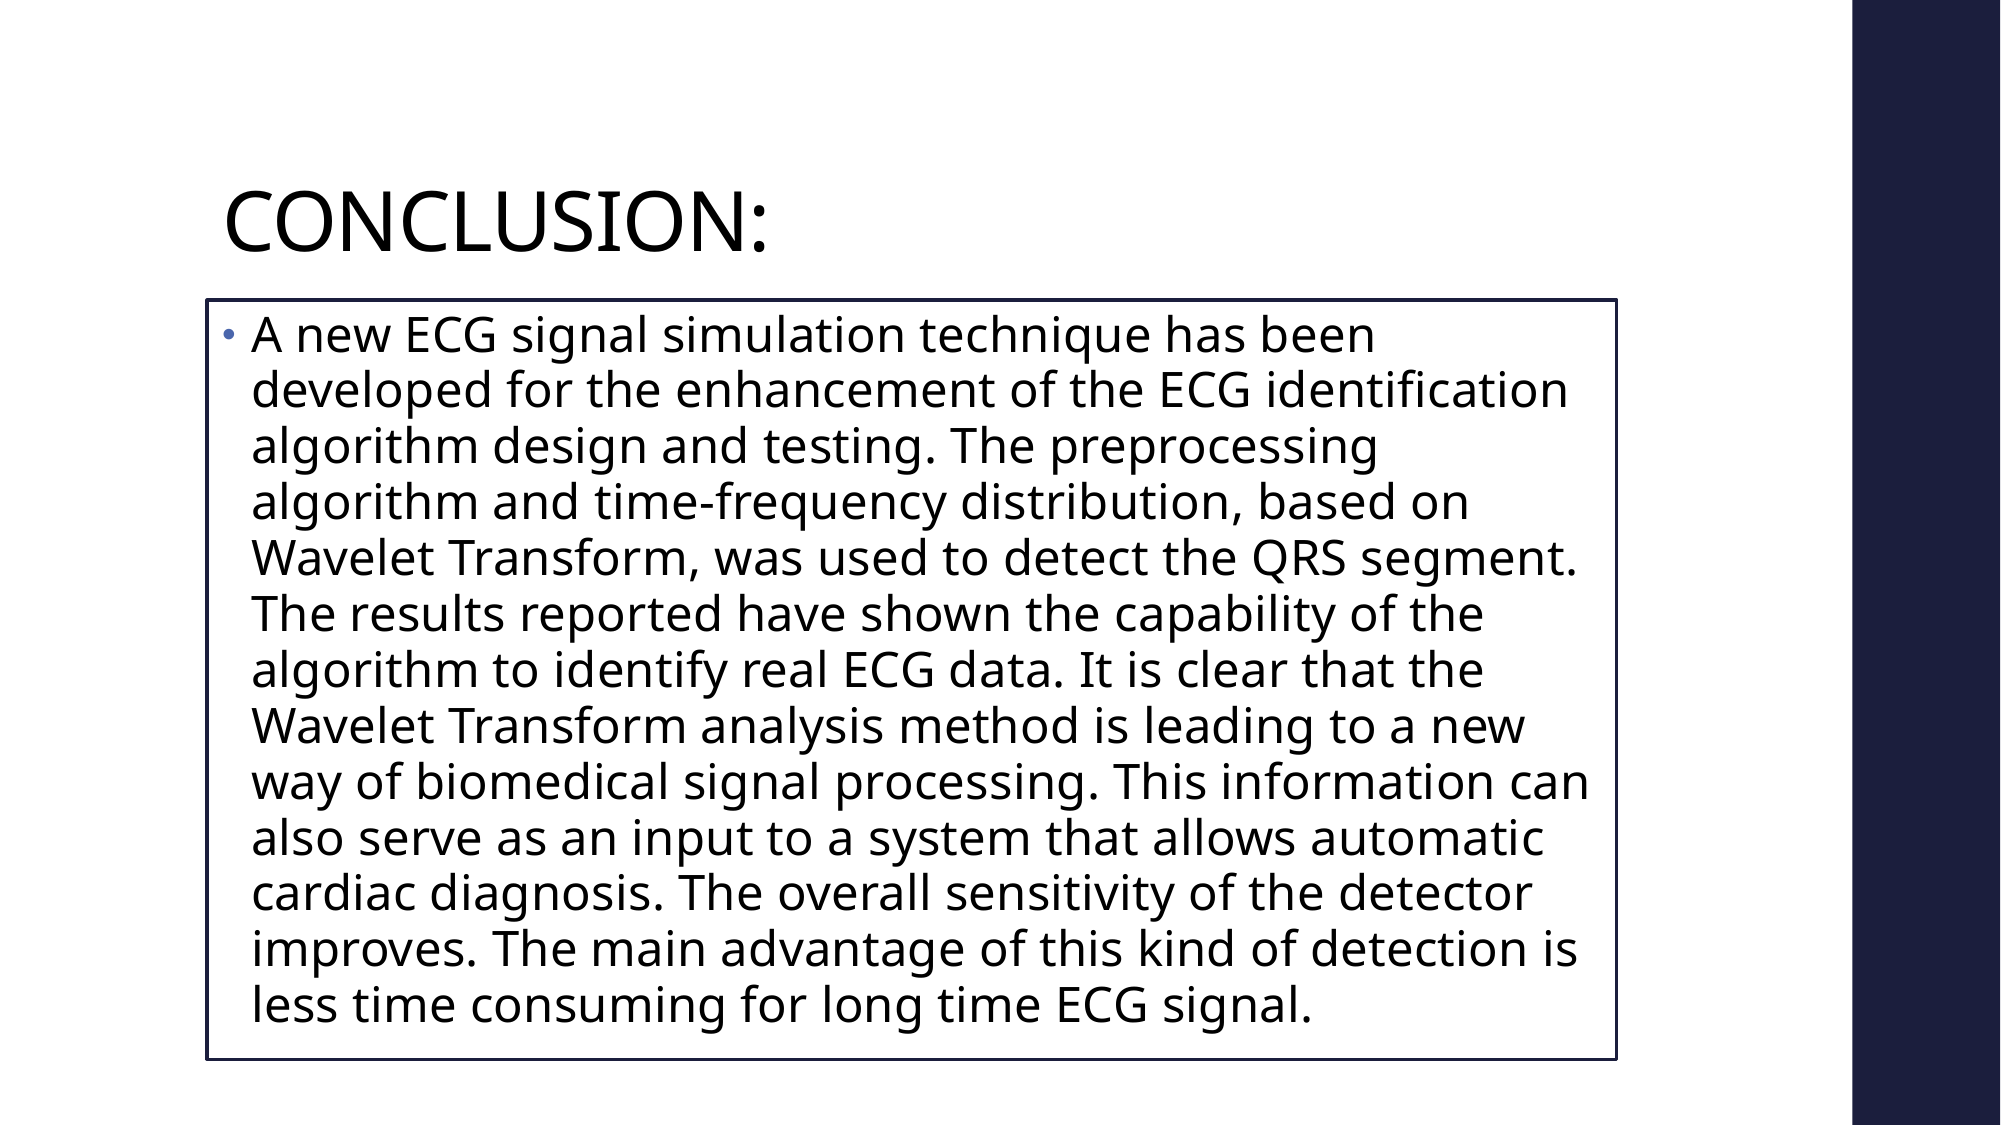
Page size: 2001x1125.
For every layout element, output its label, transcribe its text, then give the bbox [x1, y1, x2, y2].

list A new ECG signal simulation technique has been developed for the enhancement of the ECG identification algorithm design and testing. The preprocessing algorithm and time-frequency distribution, based on Wavelet Transform, was used to detect the QRS segment. The results reported have shown the capability of the algorithm to identify real ECG data. It is clear that the Wavelet Transform analysis method is leading to a new way of biomedical signal processing. This information can also serve as an input to a system that allows automatic cardiac diagnosis. The overall sensitivity of the detector improves. The main advantage of this kind of detection is less time consuming for long time ECG signal. [206, 299, 1617, 1060]
title CONCLUSION: [206, 60, 1797, 278]
